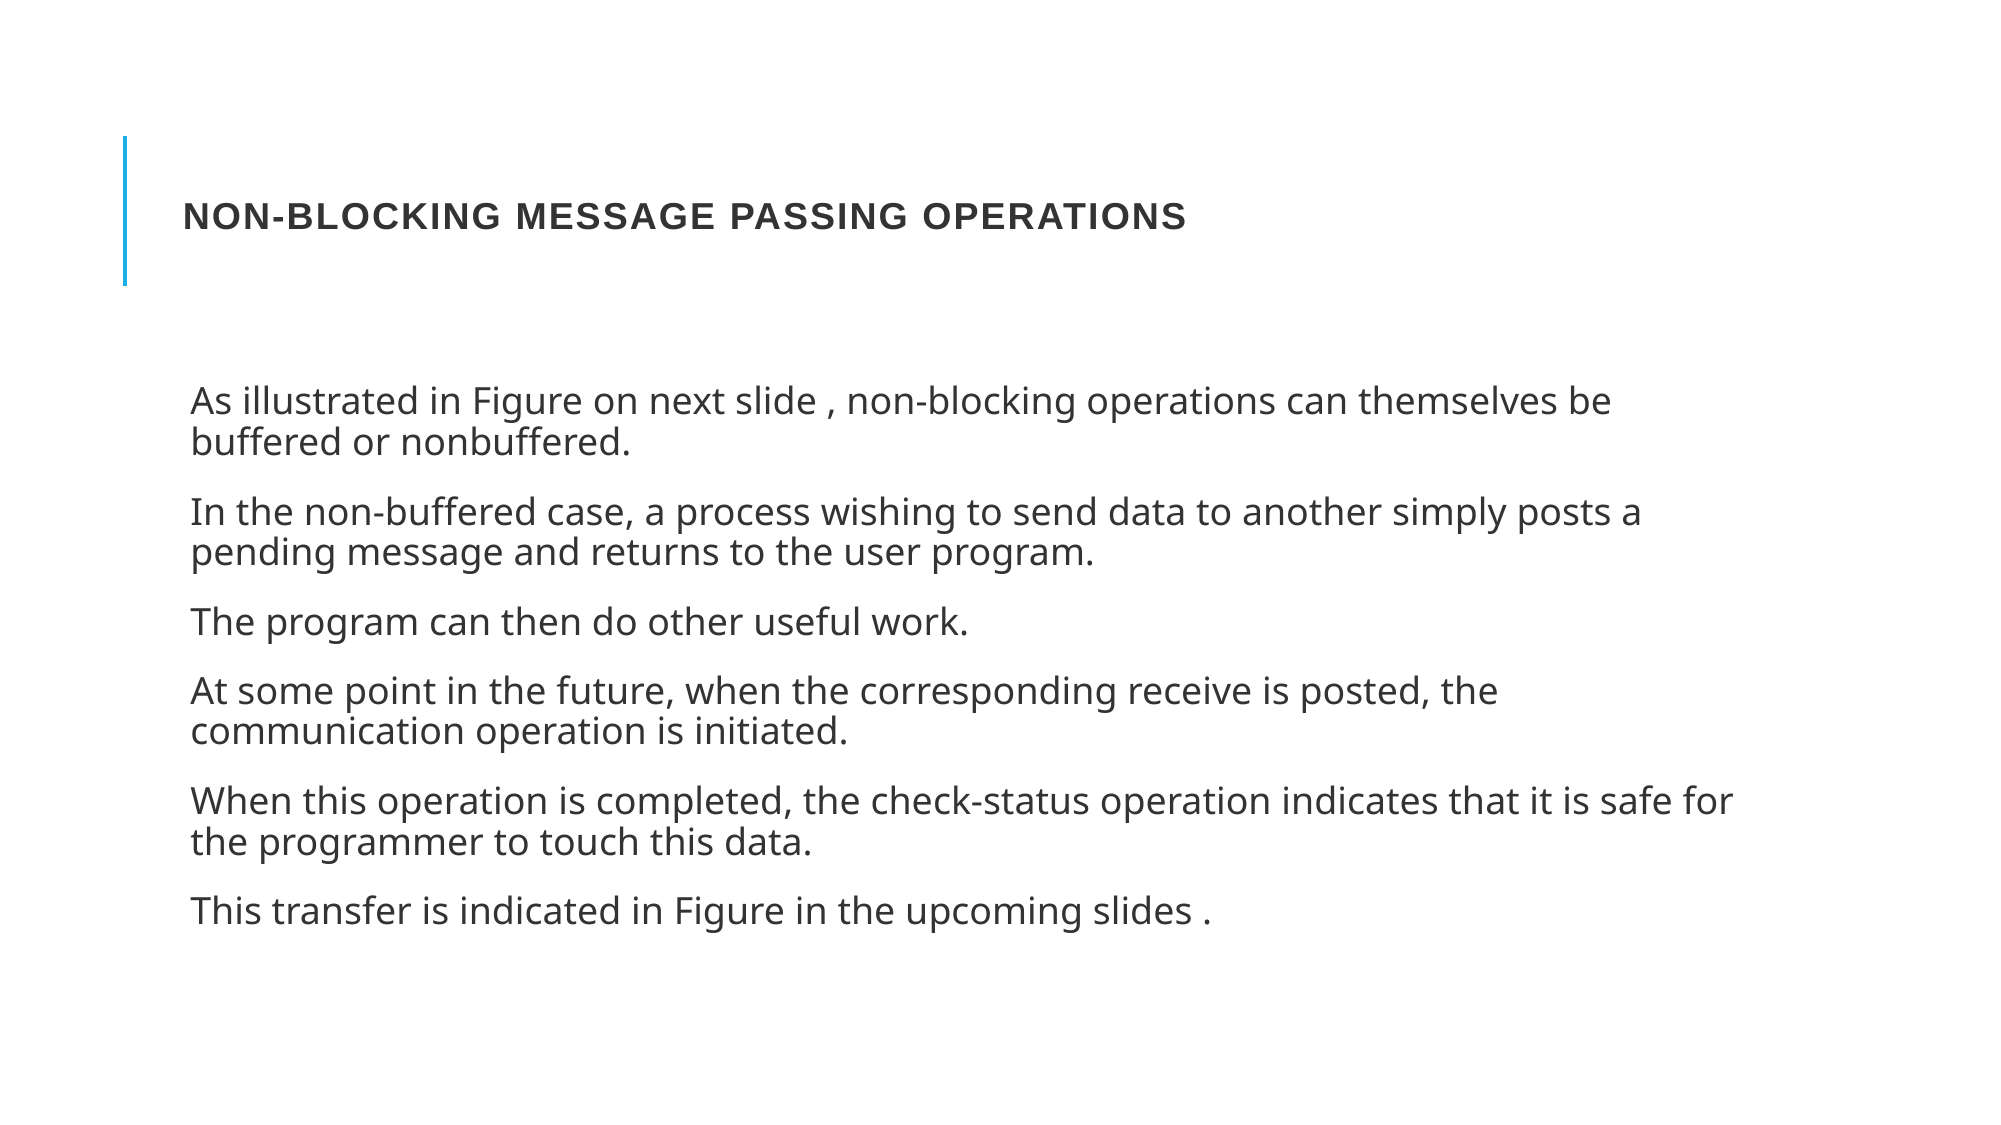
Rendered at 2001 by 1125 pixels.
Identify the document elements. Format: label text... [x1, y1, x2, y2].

title Non-Blocking Message Passing Operations [168, 96, 1763, 342]
list As illustrated in Figure on next slide , non-blocking operations can themselves be buffered or nonbuffered. In the non-buffered case, a process wishing to send data to another simply posts a pending message and returns to the user program. The program can then do other useful work. At some point in the future, when the corresponding receive is posted, the communication operation is initiated. When this operation is completed, the check-status operation indicates that it is safe for the programmer to touch this data. This transfer is indicated in Figure in the upcoming slides . [168, 375, 1763, 1035]
